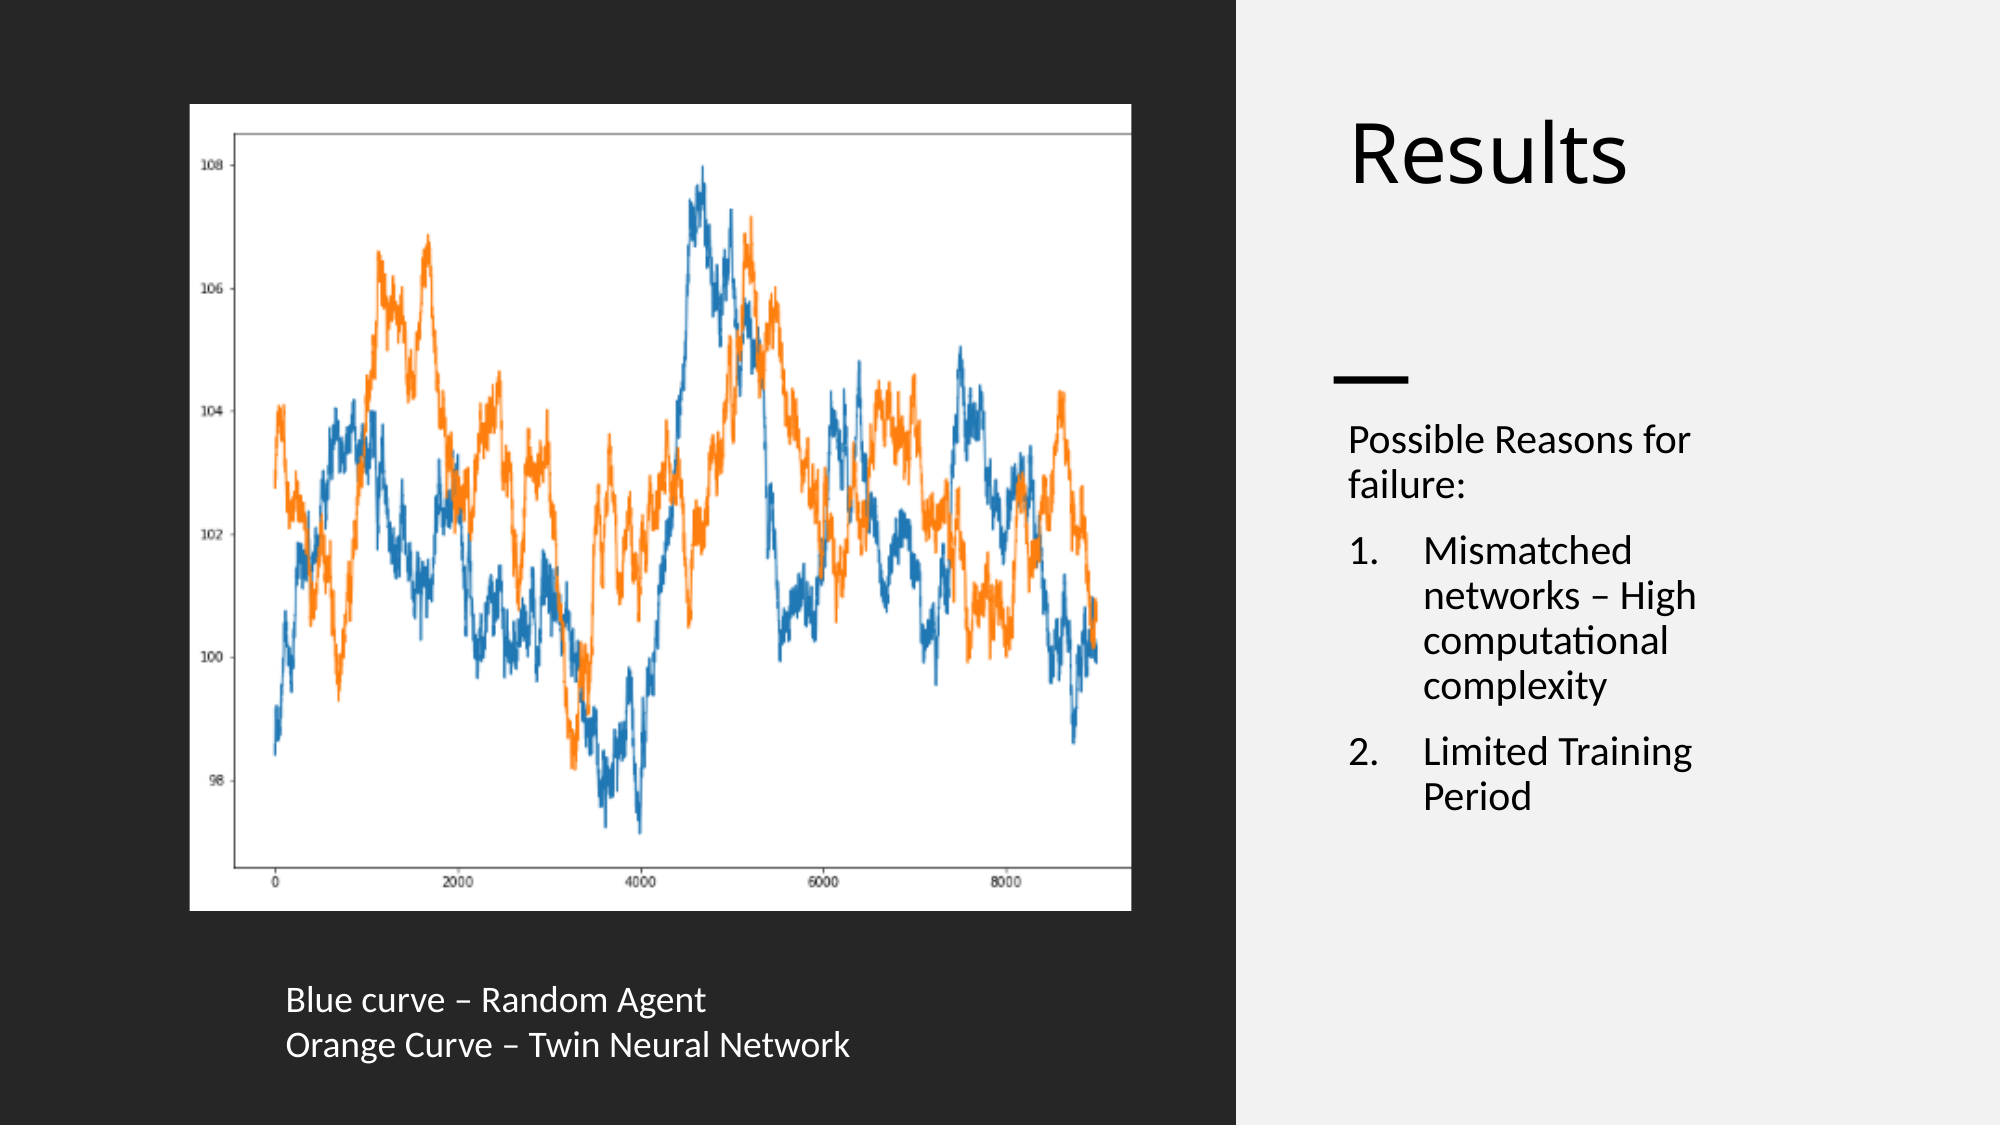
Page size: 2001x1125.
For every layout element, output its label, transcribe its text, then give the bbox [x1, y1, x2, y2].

list Possible Reasons for failure: Mismatched networks – High computational complexity Limited Training Period [1333, 410, 1812, 1014]
title Results [1333, 104, 1812, 350]
picture [189, 104, 1132, 911]
text_box [1332, 375, 1409, 385]
text_box [1237, 0, 2000, 1125]
text_box [0, 0, 1237, 1125]
text_box Blue curve – Random Agent Orange Curve – Twin Neural Network [270, 967, 1069, 1072]
